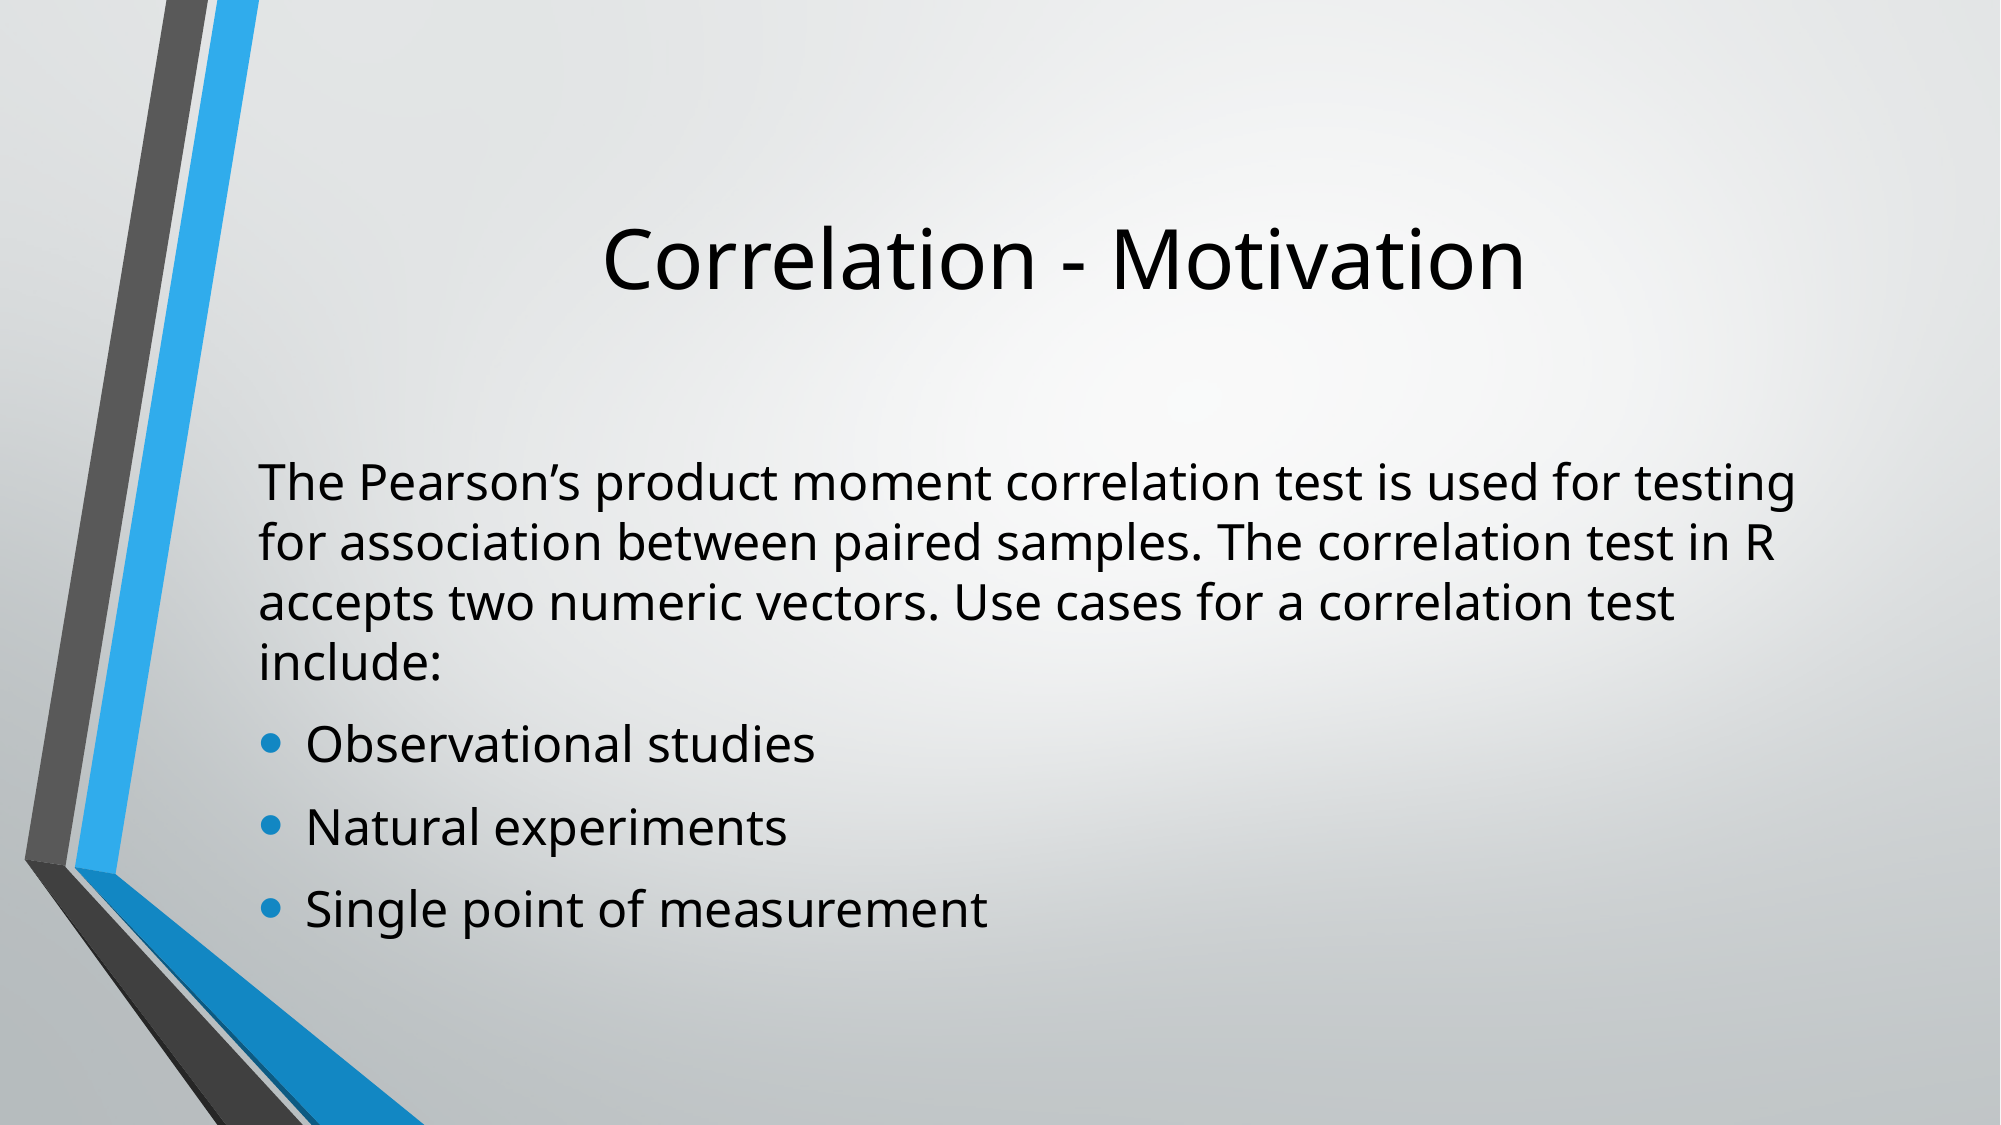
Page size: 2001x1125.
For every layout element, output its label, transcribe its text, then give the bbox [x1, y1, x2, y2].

title Correlation - Motivation [243, 112, 1887, 400]
list The Pearson’s product moment correlation test is used for testing for association between paired samples. The correlation test in R accepts two numeric vectors. Use cases for a correlation test include: Observational studies Natural experiments Single point of measurement [243, 437, 1887, 950]
